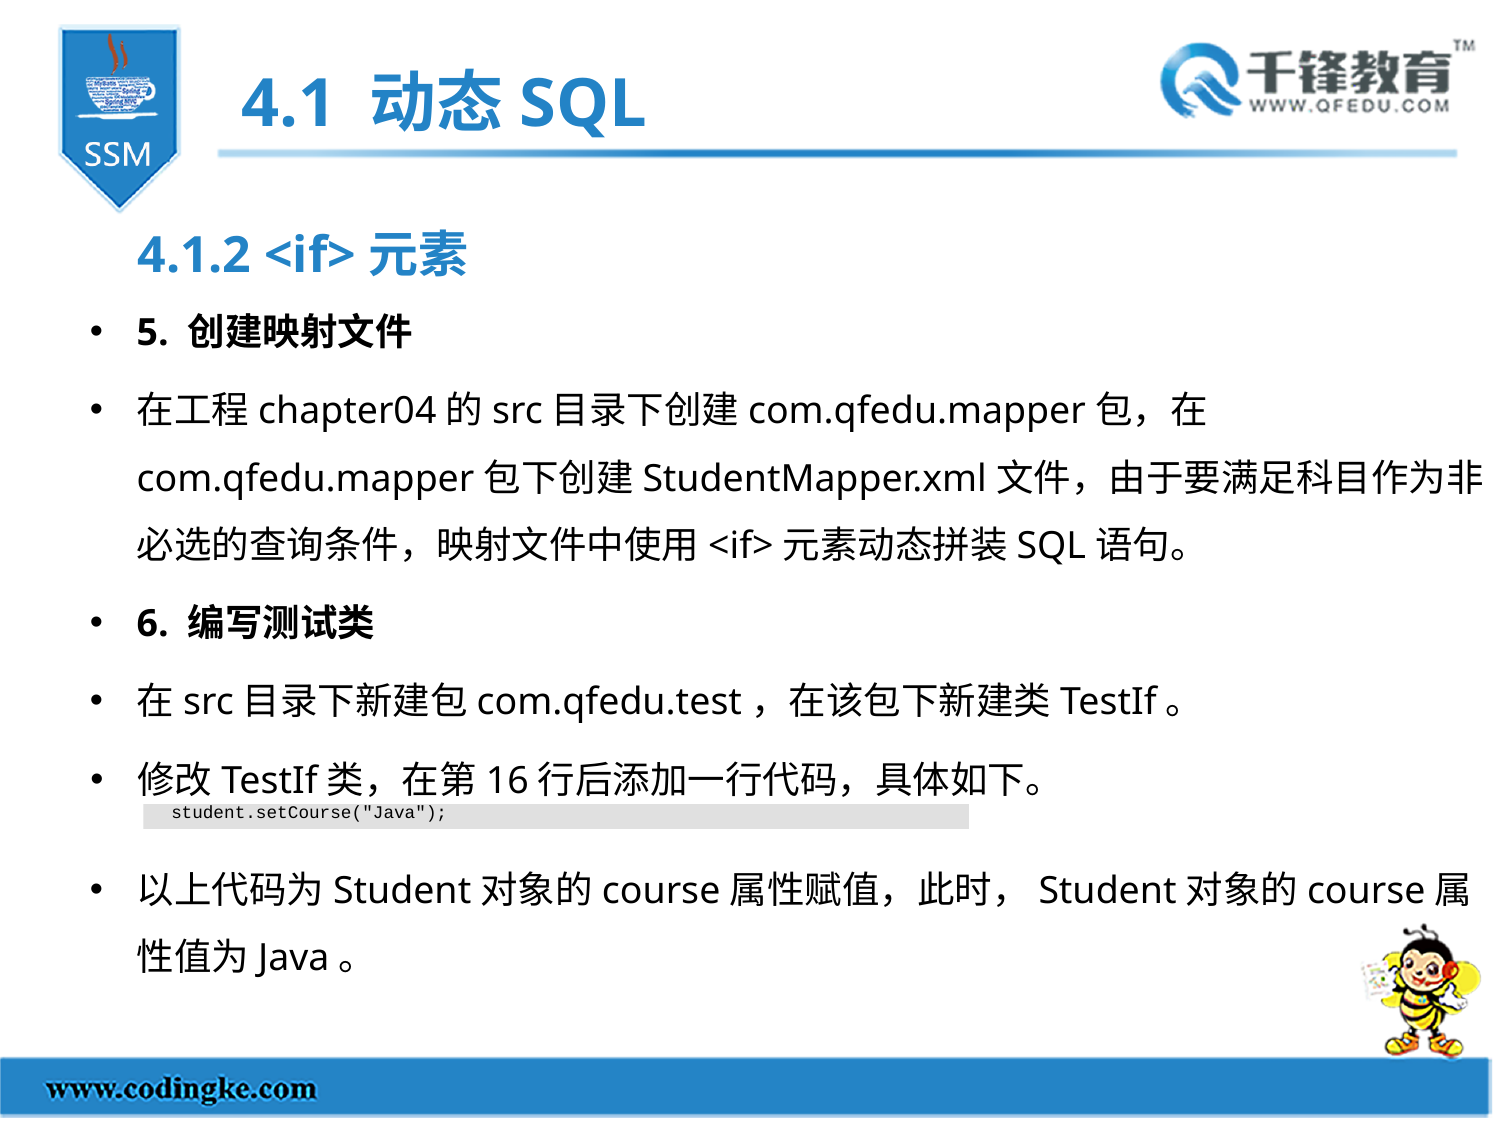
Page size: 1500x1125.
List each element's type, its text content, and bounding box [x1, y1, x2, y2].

picture [0, 986, 1500, 1125]
text_box 4.1.2 <if>元素 [122, 215, 879, 278]
picture [0, 0, 1500, 278]
picture [0, 798, 1500, 836]
text_box 修改TestIf类，在第16行后添加一行代码，具体如下。 [0, 725, 1500, 809]
text_box 5. 创建映射文件 在工程chapter04的src目录下创建com.qfedu.mapper包，在com.qfedu.mapper包下创建StudentMapper.xml文件，由于要满足科目作为非必选的查询条件，映射文件中使用<if>元素动态拼装SQL语句。 6. 编写测试类 在src目录下新建包com.qfedu.test，在该包下新建类TestIf。 [0, 278, 1500, 725]
text_box 以上代码为Student对象的course属性赋值，此时，Student对象的course属性值为Java。 [0, 836, 1500, 986]
text_box 4.1 动态SQL [226, 53, 1038, 146]
